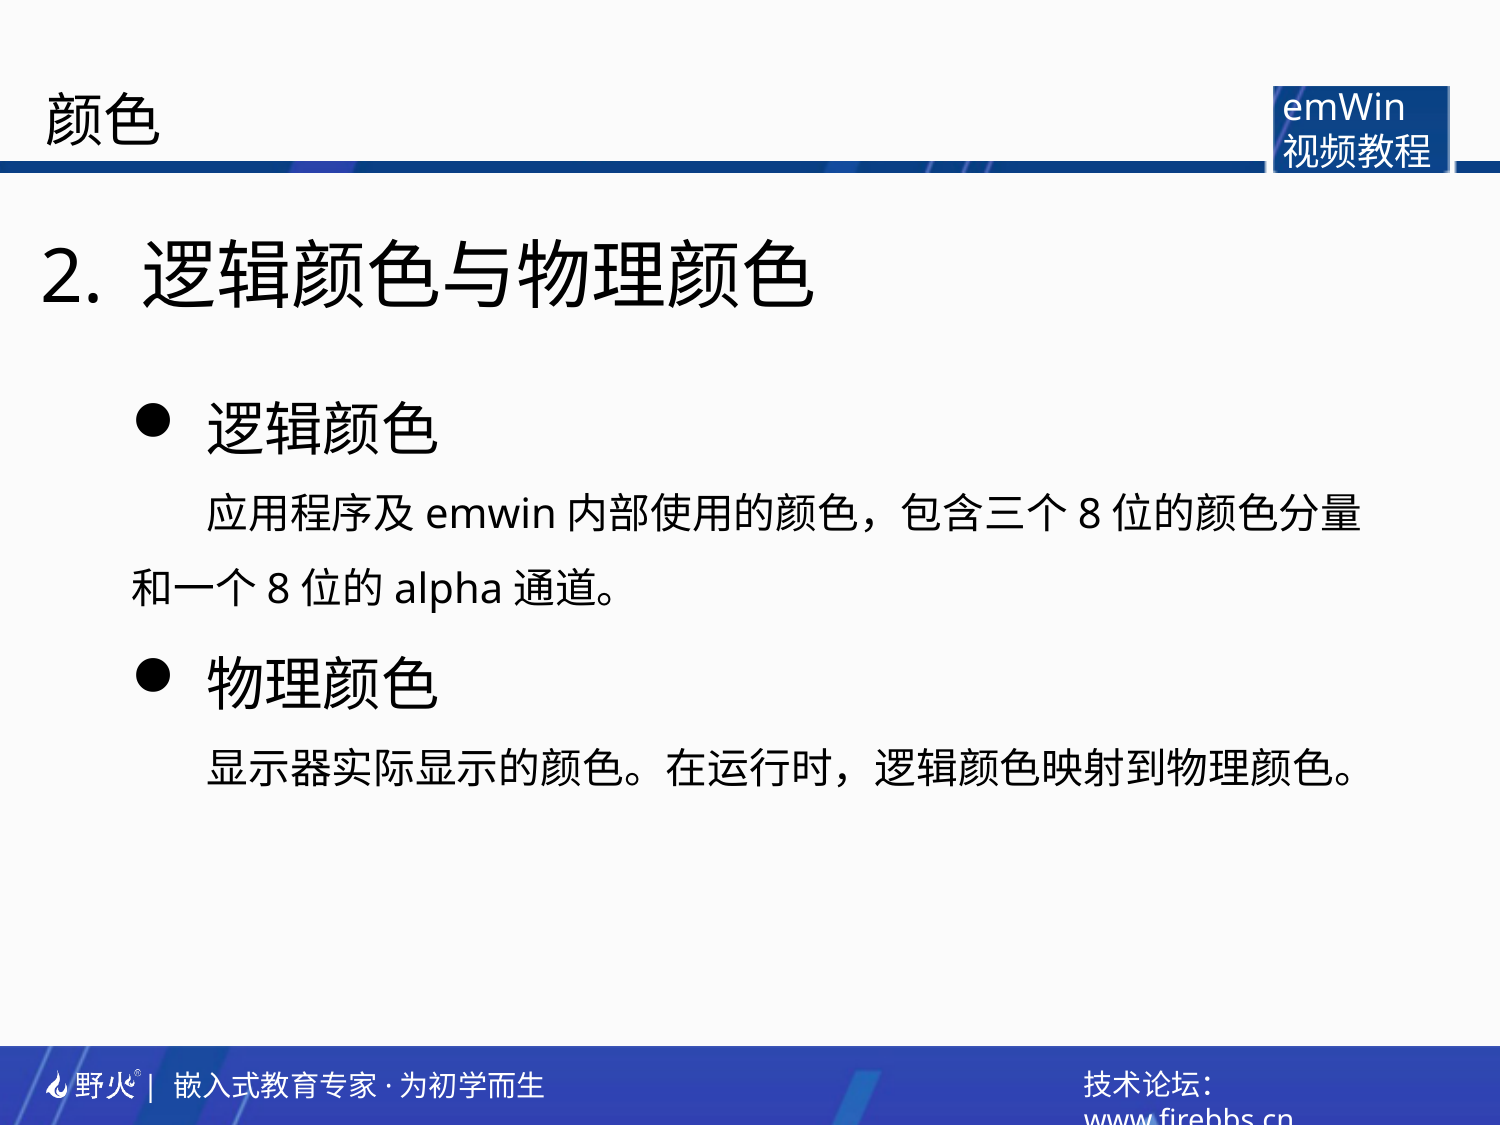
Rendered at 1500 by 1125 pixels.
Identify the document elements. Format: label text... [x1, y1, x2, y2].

picture [1460, 161, 1500, 173]
picture [0, 161, 1267, 173]
picture [1103, 1115, 1109, 1125]
picture [0, 1046, 1500, 1125]
picture [1092, 1117, 1097, 1125]
text_box emWin 视频教程 [1267, 75, 1460, 181]
picture [1138, 1117, 1143, 1125]
picture [1227, 1116, 1236, 1125]
text_box 逻辑颜色 应用程序及emwin内部使用的颜色，包含三个8位的颜色分量和一个8位的alpha通道。 物理颜色 显示器实际显示的颜色。在运行时，逻辑颜色映射到物理颜色。 [116, 349, 1412, 800]
picture [1281, 1116, 1289, 1125]
picture [1126, 1115, 1132, 1125]
picture [1192, 1116, 1200, 1121]
text_box 颜色 [30, 75, 177, 161]
picture [1115, 1117, 1120, 1125]
picture [1209, 1116, 1218, 1125]
text_box 2. 逻辑颜色与物理颜色 [25, 219, 831, 325]
